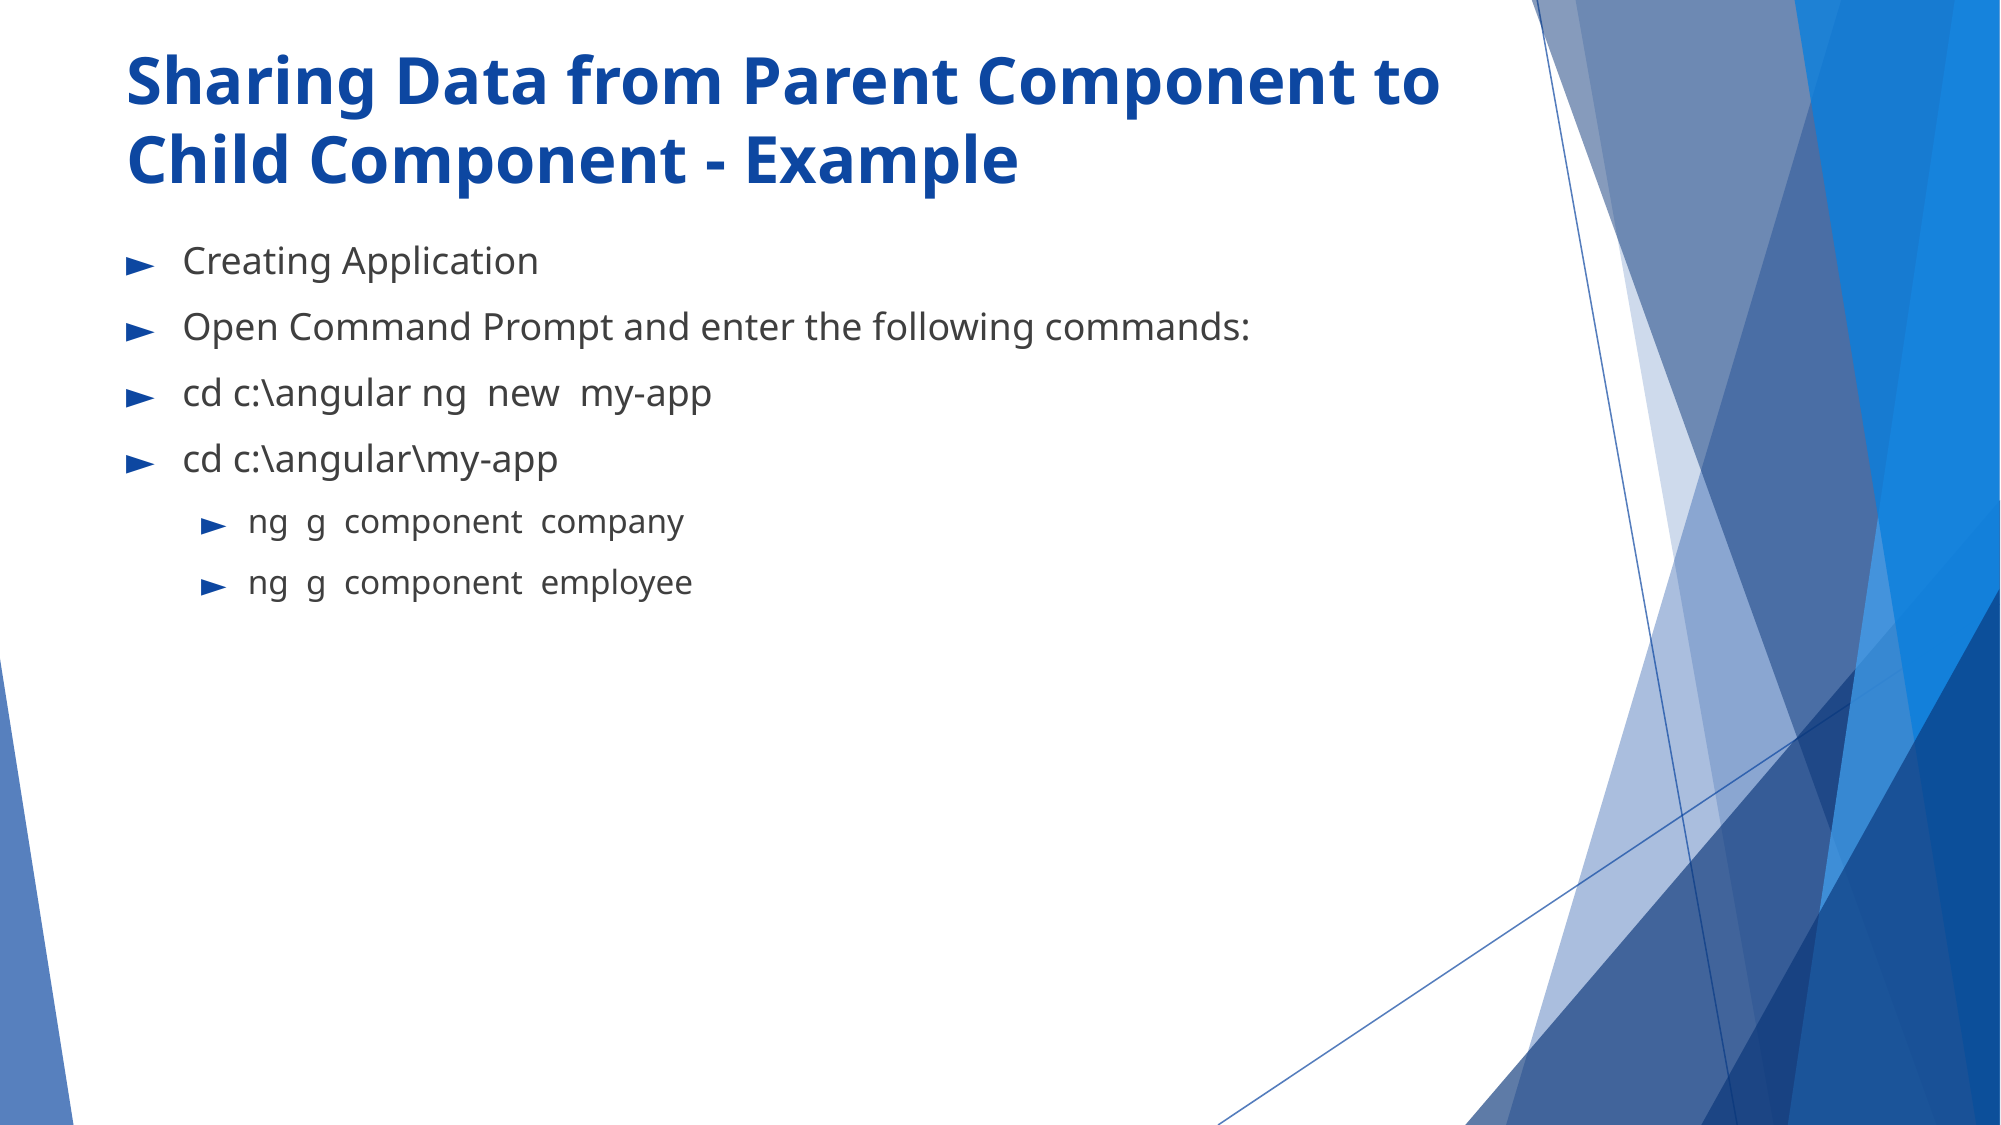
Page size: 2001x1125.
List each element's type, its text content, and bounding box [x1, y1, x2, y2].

title Sharing Data from Parent Component to Child Component - Example [111, 32, 1522, 206]
list Creating Application Open Command Prompt and enter the following commands: cd c:\angular ng new my-app cd c:\angular\my-app ng g component company ng g component employee [111, 229, 1522, 1074]
